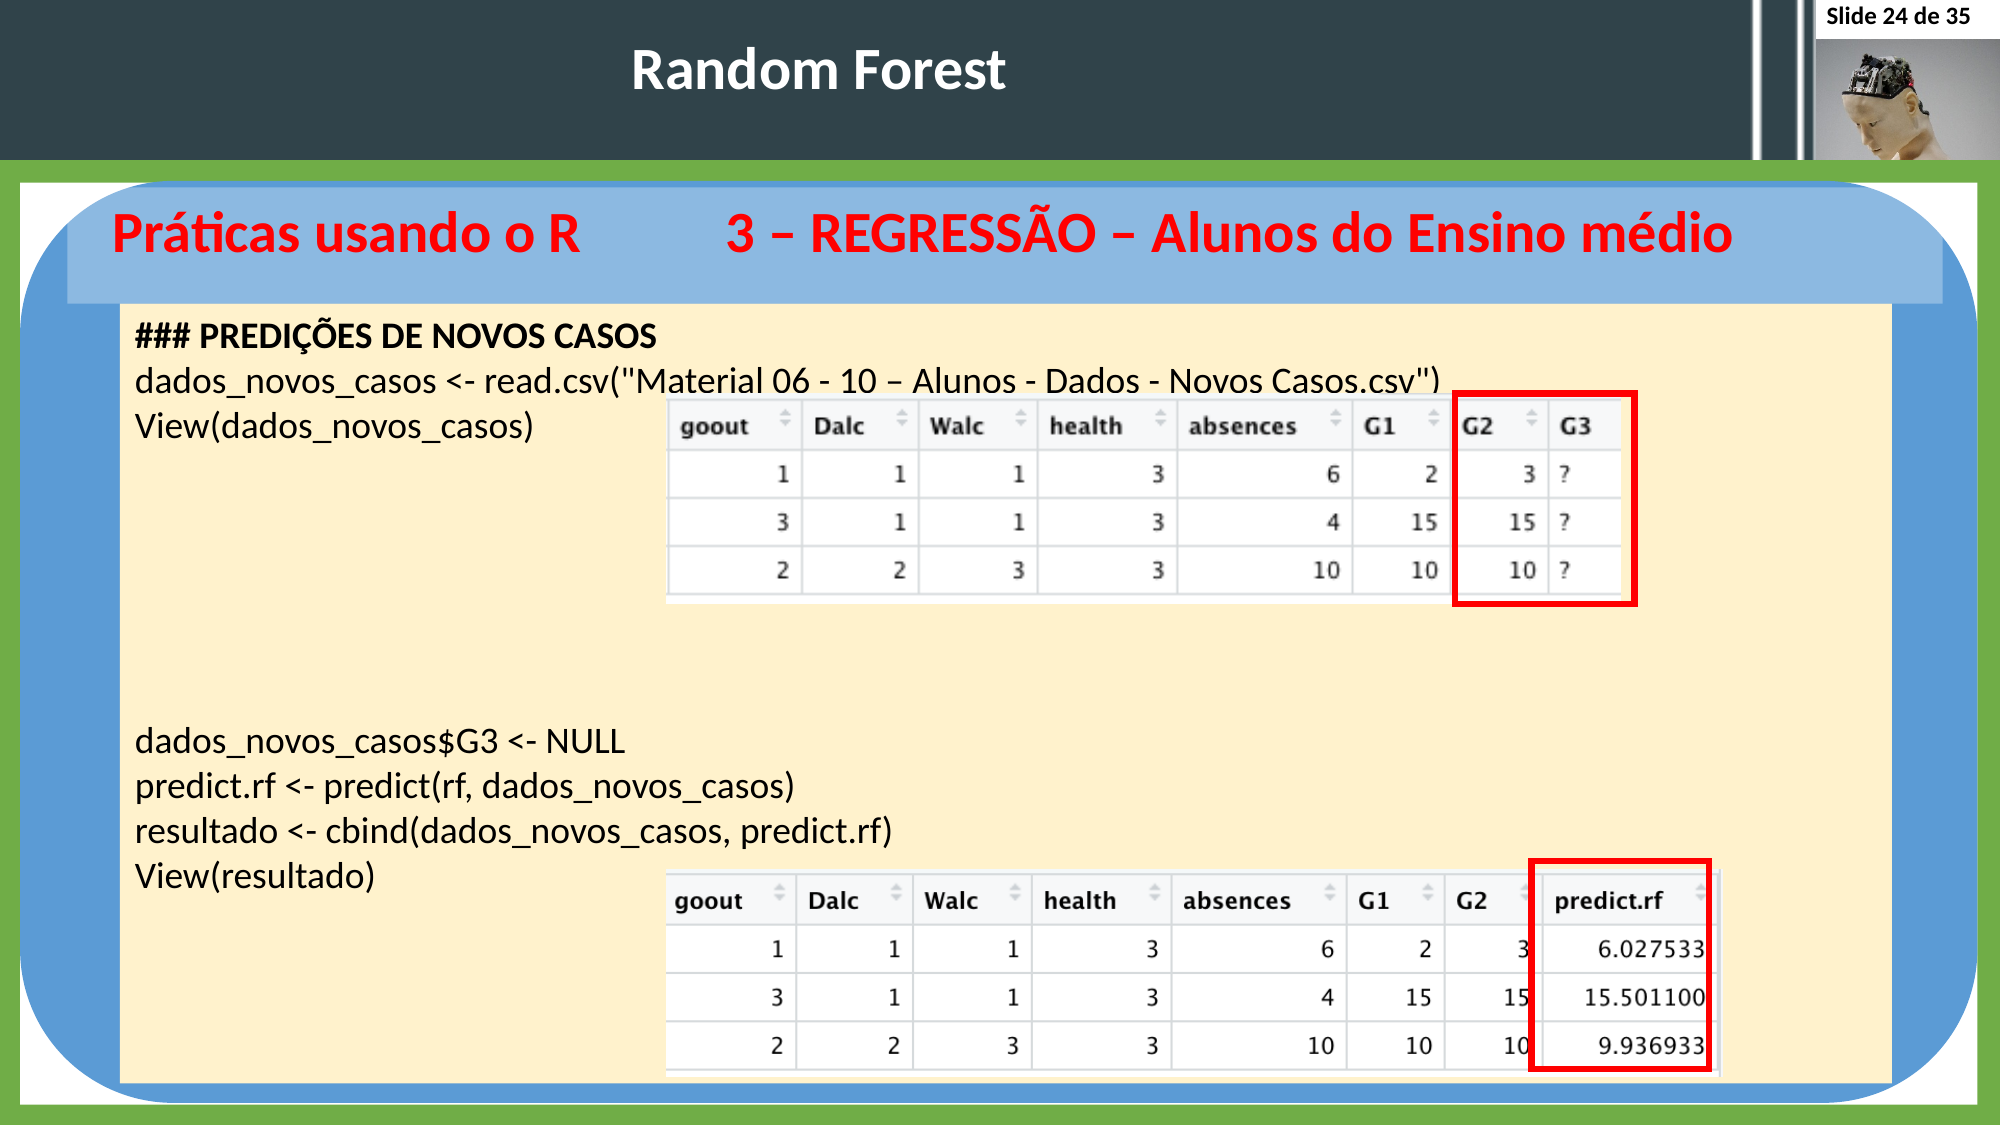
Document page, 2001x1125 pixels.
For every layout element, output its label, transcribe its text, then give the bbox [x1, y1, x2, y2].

text_box Práticas usando o R 3 – REGRESSÃO – Alunos do Ensino médio [67, 187, 1943, 304]
picture [0, 0, 2000, 161]
text_box [1530, 860, 1710, 869]
text_box [1454, 393, 1636, 605]
text_box [19, 967, 1978, 1106]
picture [665, 869, 1723, 1077]
text_box [19, 182, 142, 317]
text_box ### PREDIÇÕES DE NOVOS CASOS dados_novos_casos <- read.csv("Material 06 - 10 – Alunos - Dados - Novos Casos.csv") View(dados_novos_casos) dados_novos_casos$G3 <- NULL predict.rf <- predict(rf, dados_novos_casos) resultado <- cbind(dados_novos_casos, predict.rf) View(resultado) [119, 304, 1892, 1084]
text_box [127, 179, 1871, 187]
text_box [1855, 182, 1978, 313]
picture [666, 393, 1621, 604]
text_box [0, 159, 2000, 1125]
text_box [19, 222, 1979, 1104]
